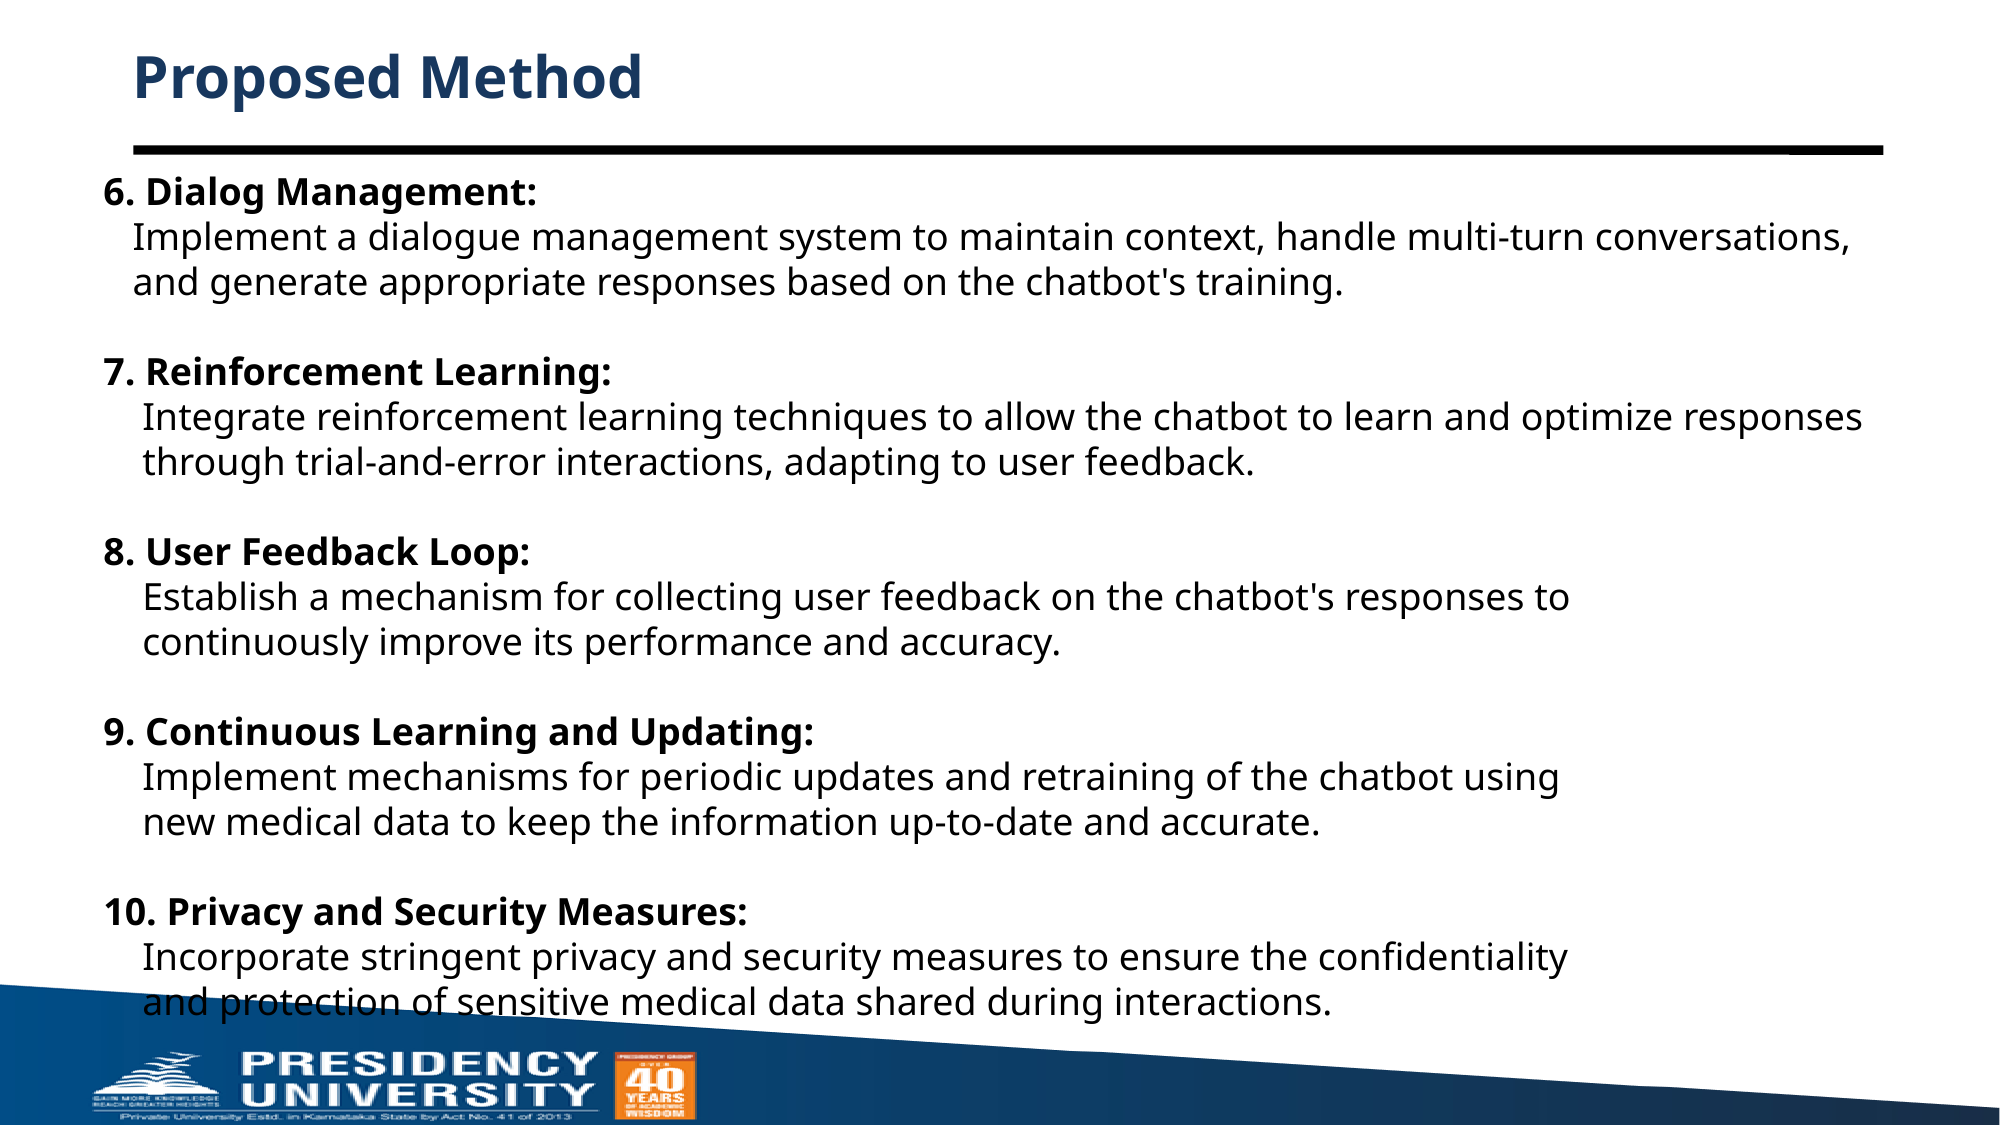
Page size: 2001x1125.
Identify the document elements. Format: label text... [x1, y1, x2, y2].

text_box Proposed Method [118, 32, 827, 118]
text_box 6. Dialog Management: Implement a dialogue management system to maintain context, handle multi-turn conversations, and generate appropriate responses based on the chatbot's training. 7. Reinforcement Learning: Integrate reinforcement learning techniques to allow the chatbot to learn and optimize responses through trial-and-error interactions, adapting to user feedback. 8. User Feedback Loop: Establish a mechanism for collecting user feedback on the chatbot's responses to continuously improve its performance and accuracy. 9. Continuous Learning and Updating: Implement mechanisms for periodic updates and retraining of the chatbot using new medical data to keep the information up-to-date and accurate. 10. Privacy and Security Measures: Incorporate stringent privacy and security measures to ensure the confidentiality and protection of sensitive medical data shared during interactions. [88, 160, 2000, 1004]
picture [0, 982, 2000, 1125]
